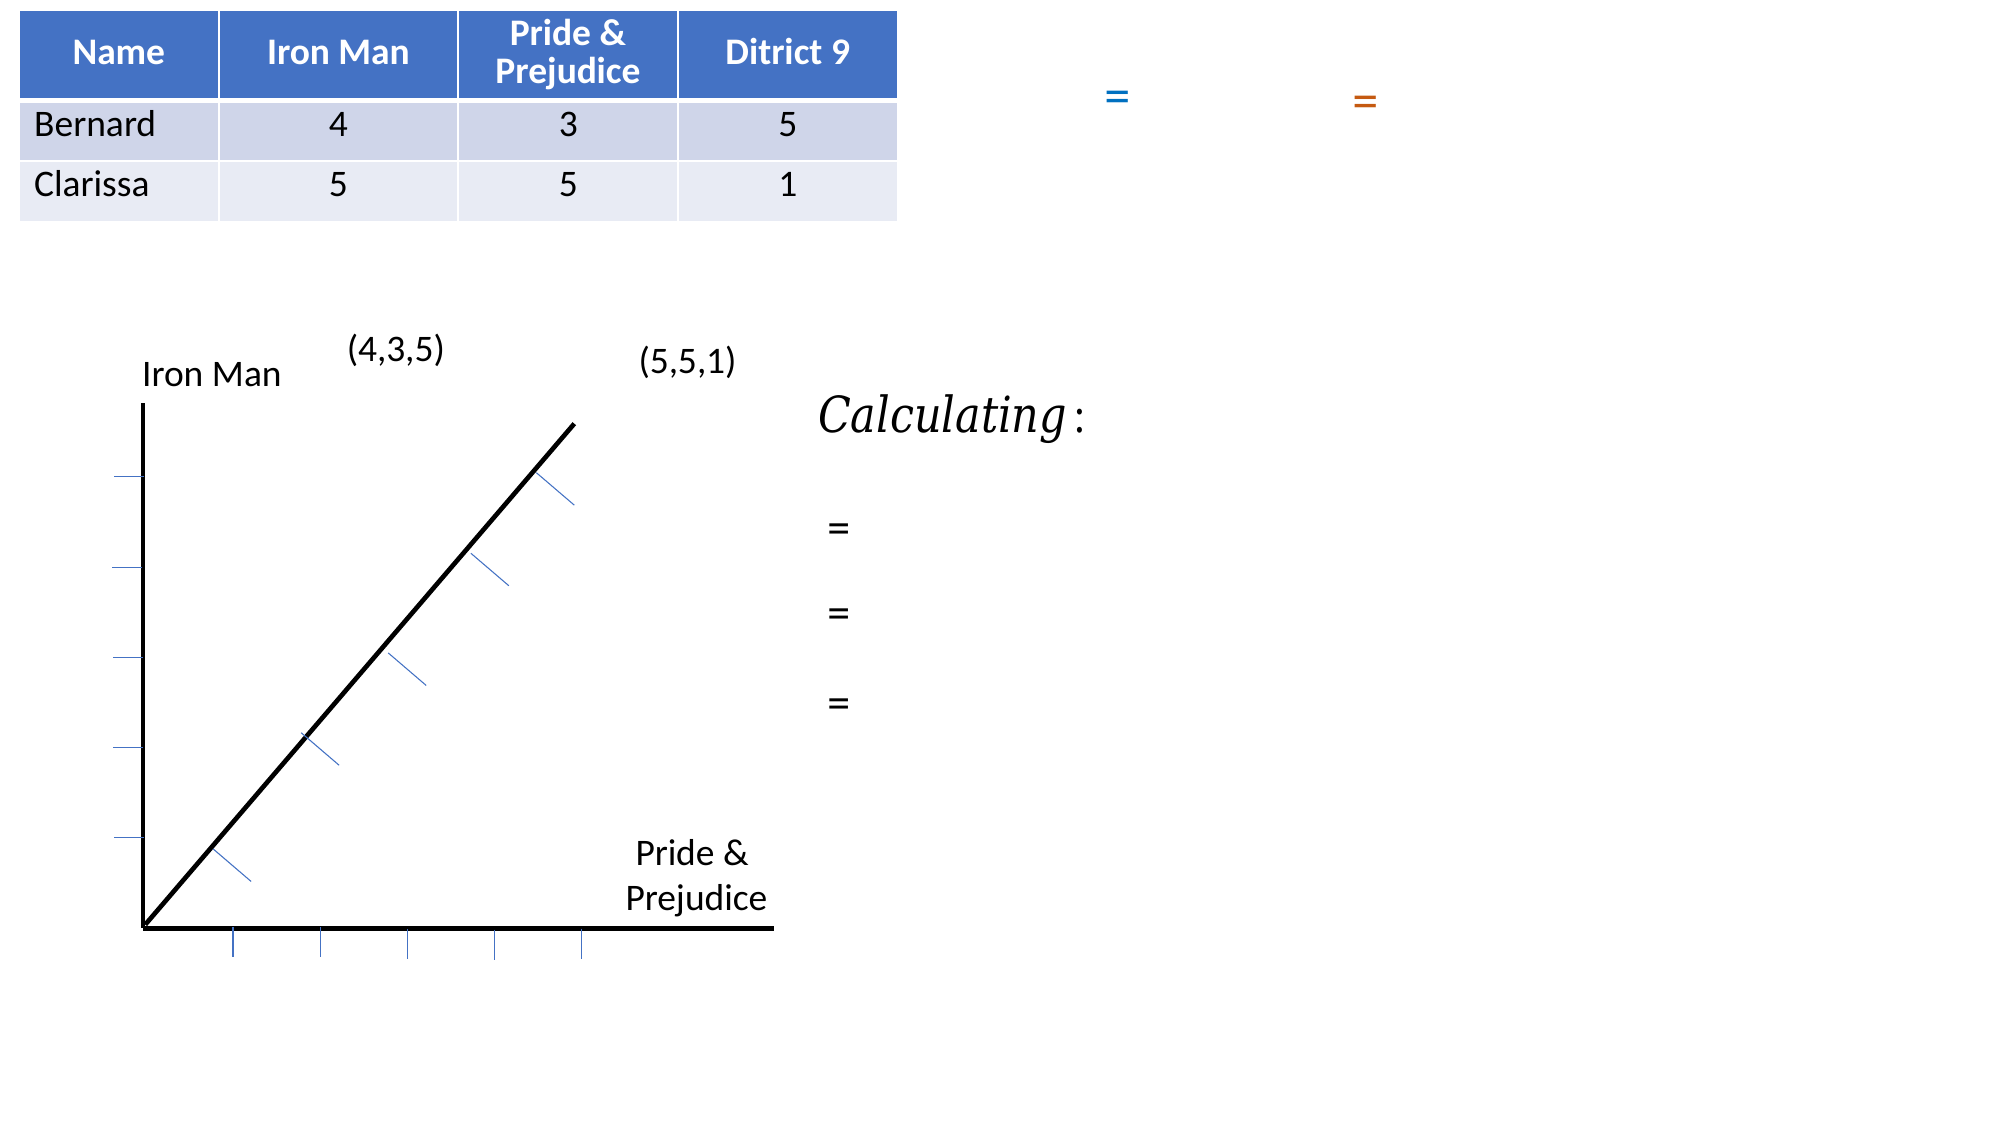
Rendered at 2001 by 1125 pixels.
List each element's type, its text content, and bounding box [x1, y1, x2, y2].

text_box Iron Man [127, 341, 389, 402]
table_header Ditrict 9 [679, 11, 897, 98]
text_box (4,3,5) [332, 316, 496, 377]
table_cell 5 [459, 162, 677, 221]
table_header Name [20, 11, 218, 98]
table_cell 5 [220, 162, 457, 221]
table_cell 1 [679, 162, 897, 221]
table_header Iron Man [220, 11, 457, 98]
text_box Pride & Prejudice [591, 820, 802, 926]
table_cell Bernard [20, 103, 218, 160]
table_cell 5 [679, 103, 897, 160]
text_box (5,5,1) [623, 328, 770, 388]
table_header Pride & Prejudice [459, 11, 677, 98]
table_cell 3 [459, 103, 677, 160]
table_cell Clarissa [20, 162, 218, 221]
table_cell 4 [220, 103, 457, 160]
